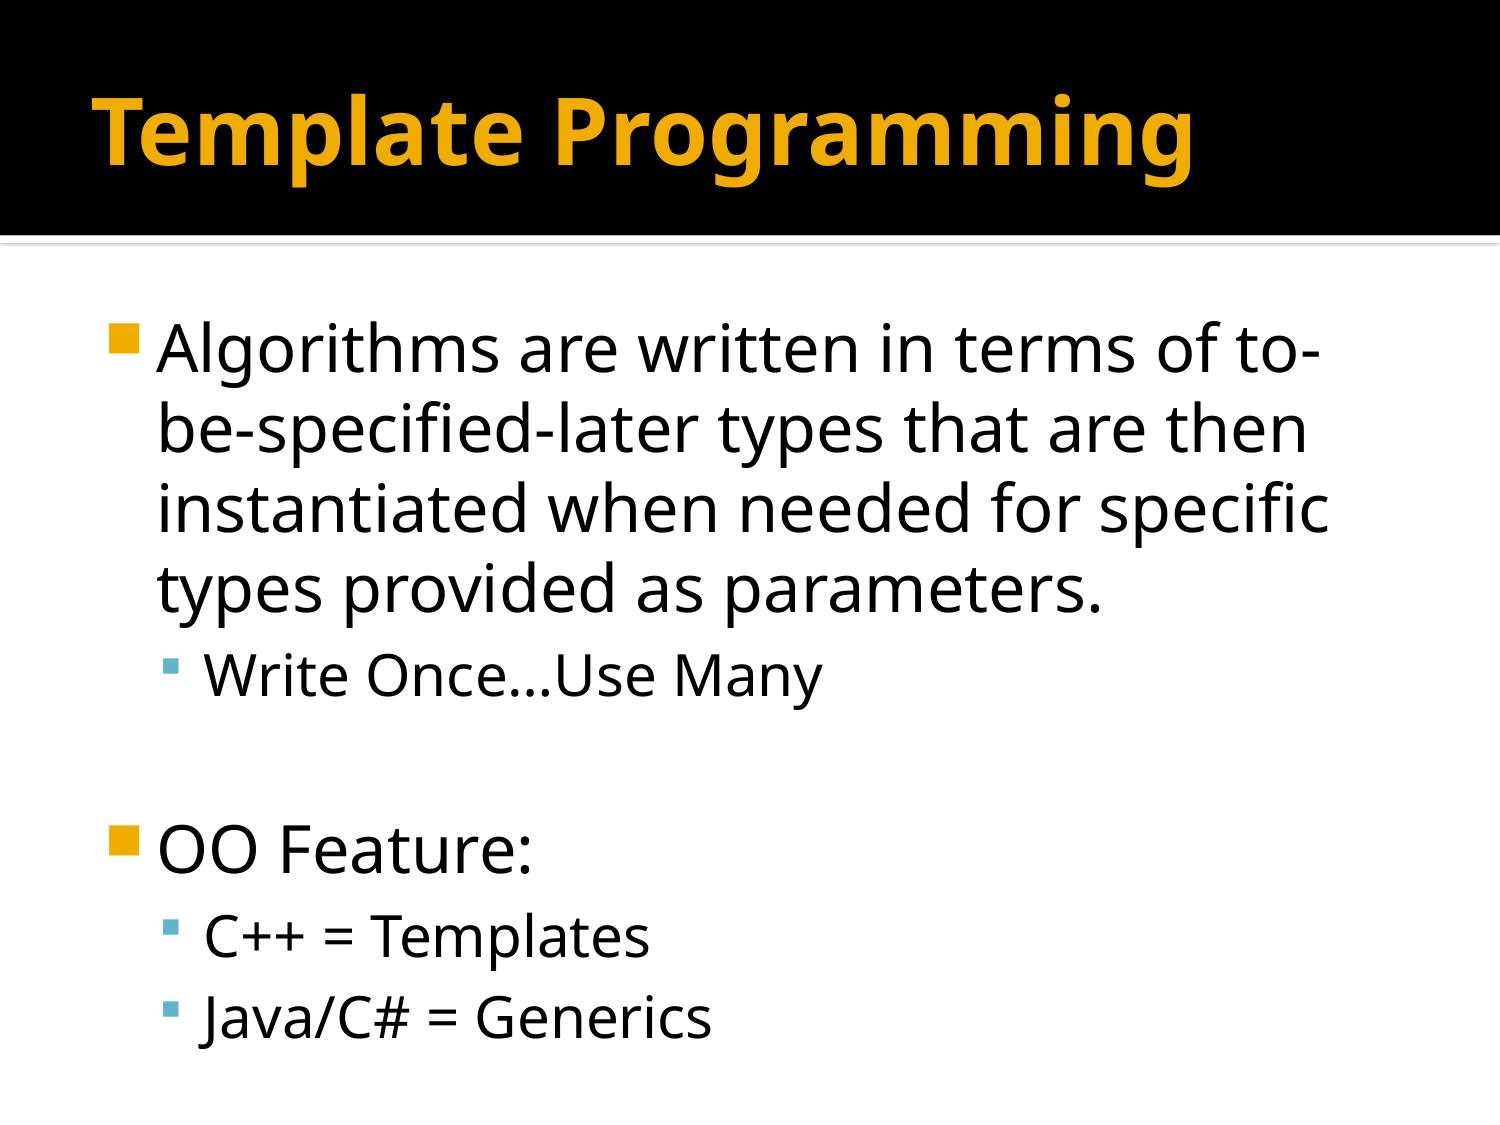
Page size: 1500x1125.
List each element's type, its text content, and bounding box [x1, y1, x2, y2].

title Template Programming [75, 25, 1425, 231]
list Algorithms are written in terms of to-be-specified-later types that are then instantiated when needed for specific types provided as parameters. Write Once…Use Many OO Feature: C++ = Templates Java/C# = Generics [75, 291, 1425, 1050]
